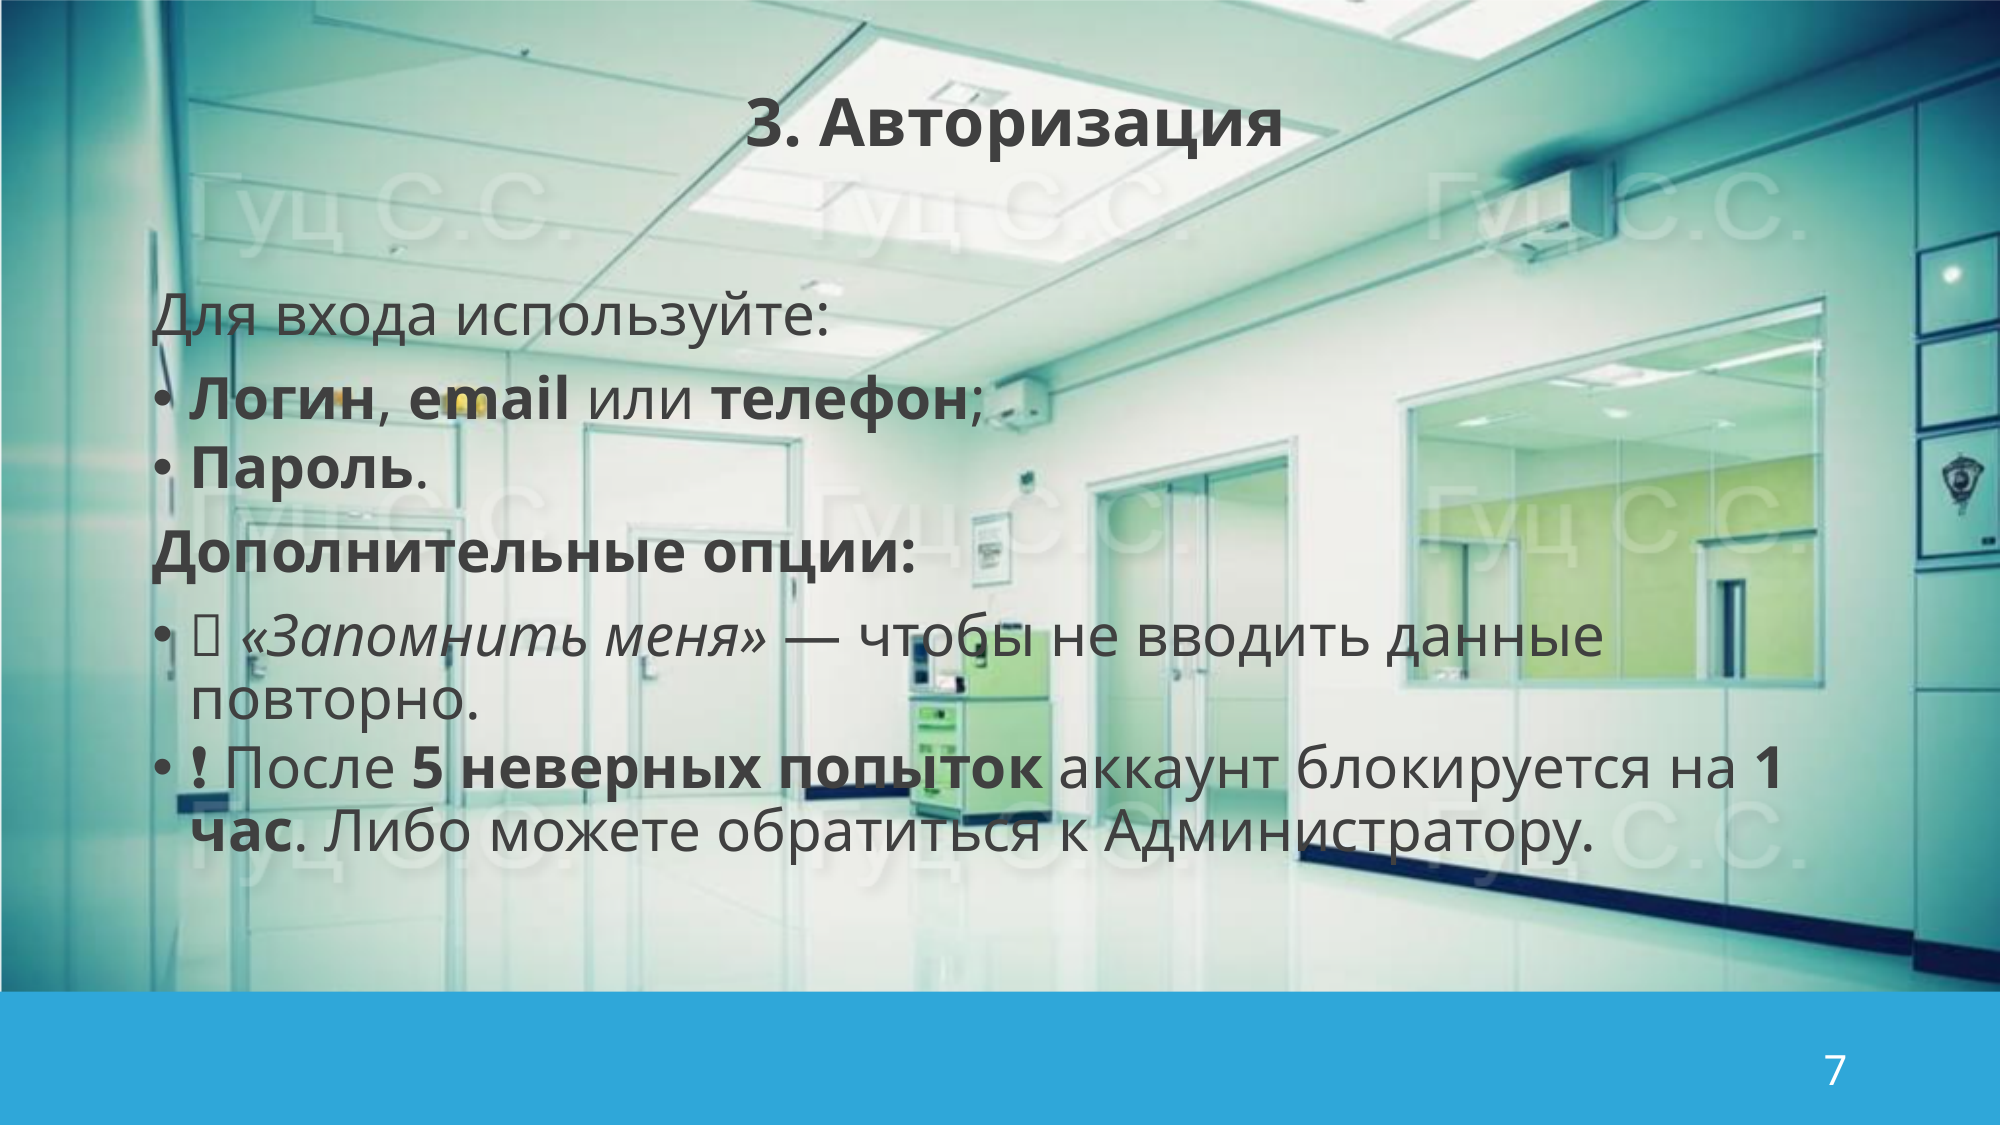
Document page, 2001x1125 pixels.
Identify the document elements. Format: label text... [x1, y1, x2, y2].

picture [0, 0, 2000, 992]
slide_number 7 [1412, 1042, 1863, 1103]
text_box [0, 992, 2000, 1125]
